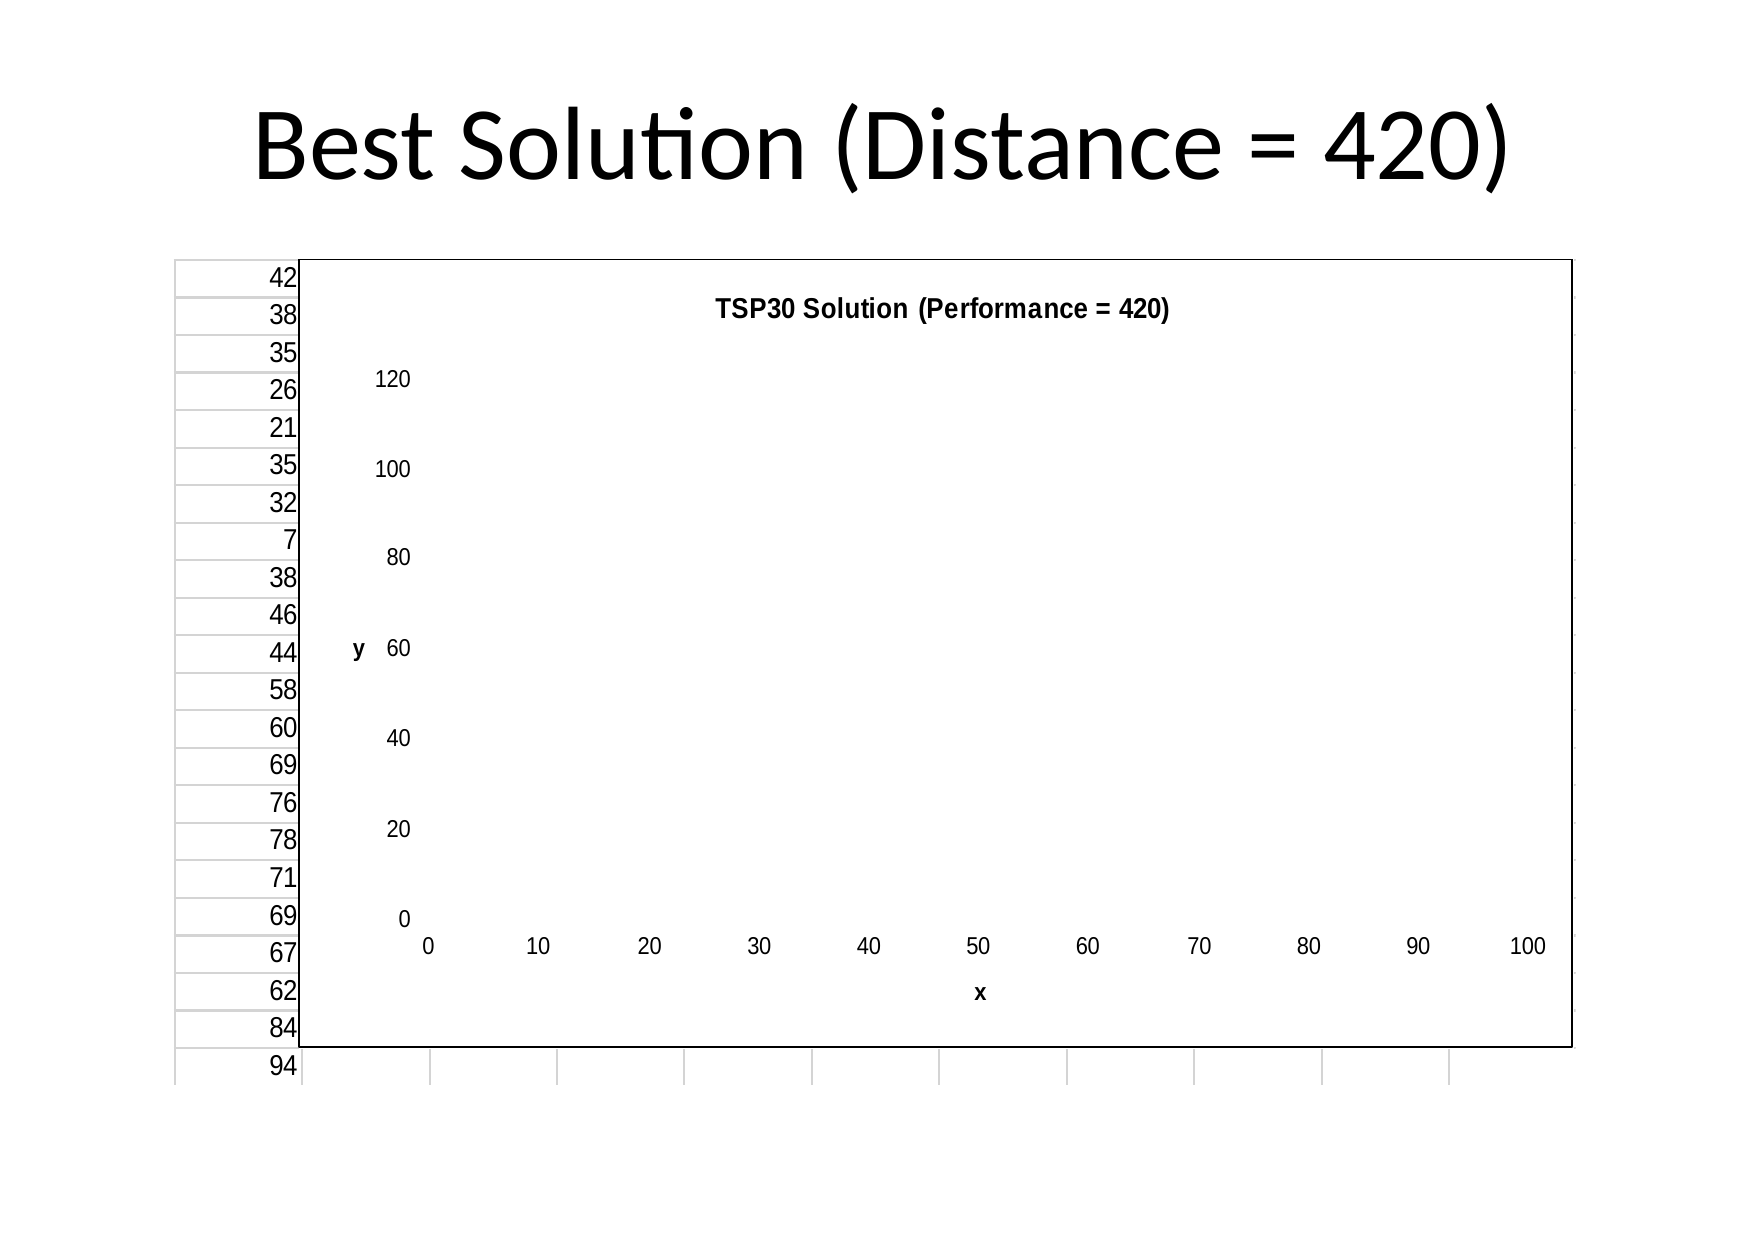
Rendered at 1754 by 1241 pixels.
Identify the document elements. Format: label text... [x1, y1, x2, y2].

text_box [173, 258, 1580, 1090]
title Best Solution (Distance = 420) [132, 41, 1635, 235]
